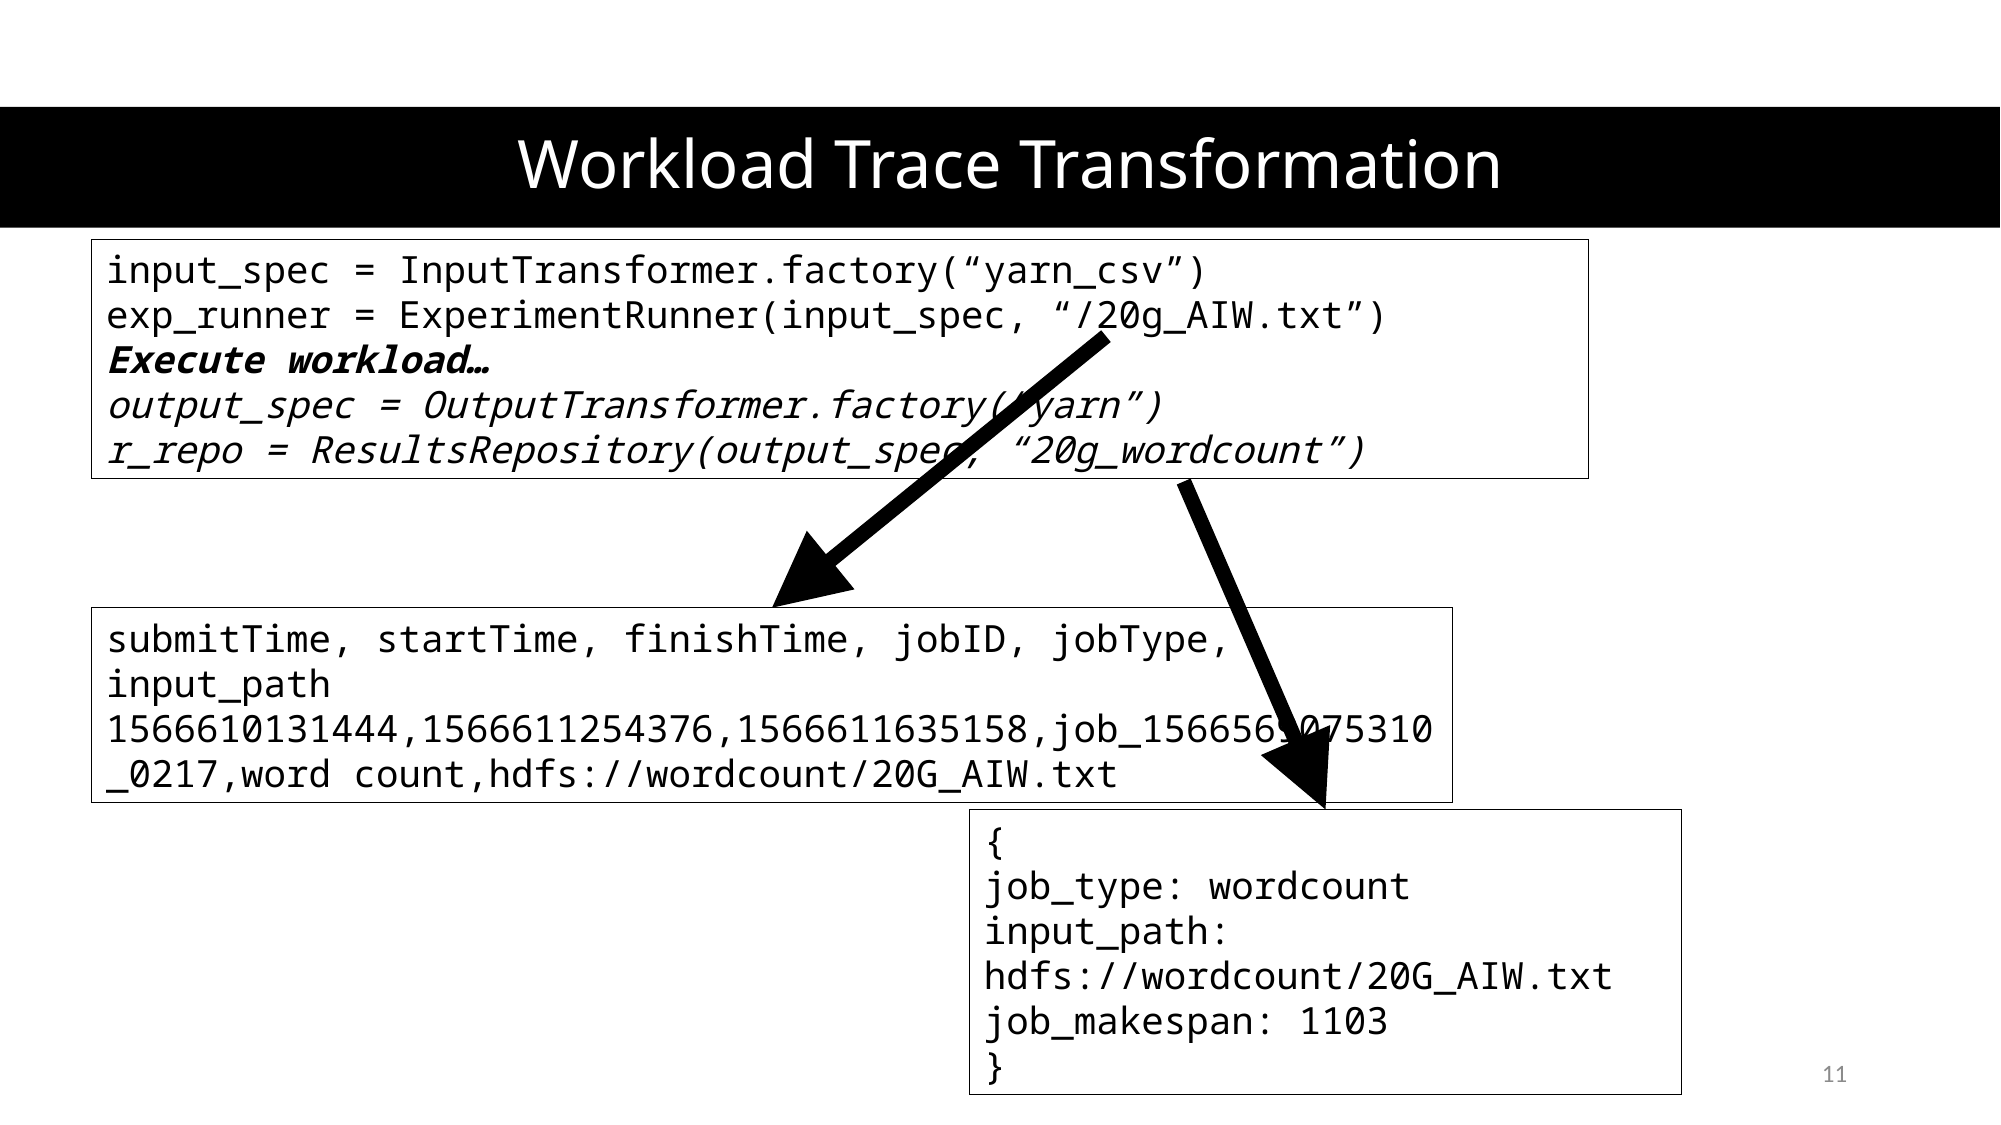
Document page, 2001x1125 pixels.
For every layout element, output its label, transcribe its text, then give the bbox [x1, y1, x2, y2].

text_box submitTime, startTime, finishTime, jobID, jobType, input_path 1566610131444,1566611254376,1566611635158,job_1566569075310_0217,word count,hdfs://wordcount/20G_AIW.txt [1326, 607, 1453, 803]
title Workload Trace Transformation [91, 105, 1931, 228]
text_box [1183, 481, 1326, 810]
text_box submitTime, startTime, finishTime, jobID, jobType, input_path 1566610131444,1566611254376,1566611635158,job_1566569075310_0217,word count,hdfs://wordcount/20G_AIW.txt [91, 607, 1183, 803]
text_box input_spec = InputTransformer.factory(“yarn_csv”) exp_runner = ExperimentRunner(input_spec, “/20g_AIW.txt”) Execute workload… output_spec = OutputTransformer.factory(“yarn”) r_repo = ResultsRepository(output_spec, “20g_wordcount”) [91, 239, 1589, 479]
slide_number 11 [1412, 1042, 1863, 1103]
text_box [0, 106, 2000, 229]
text_box { job_type: wordcount input_path: hdfs://wordcount/20G_AIW.txt job_makespan: 1103 } [969, 809, 1682, 1095]
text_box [772, 336, 1107, 608]
